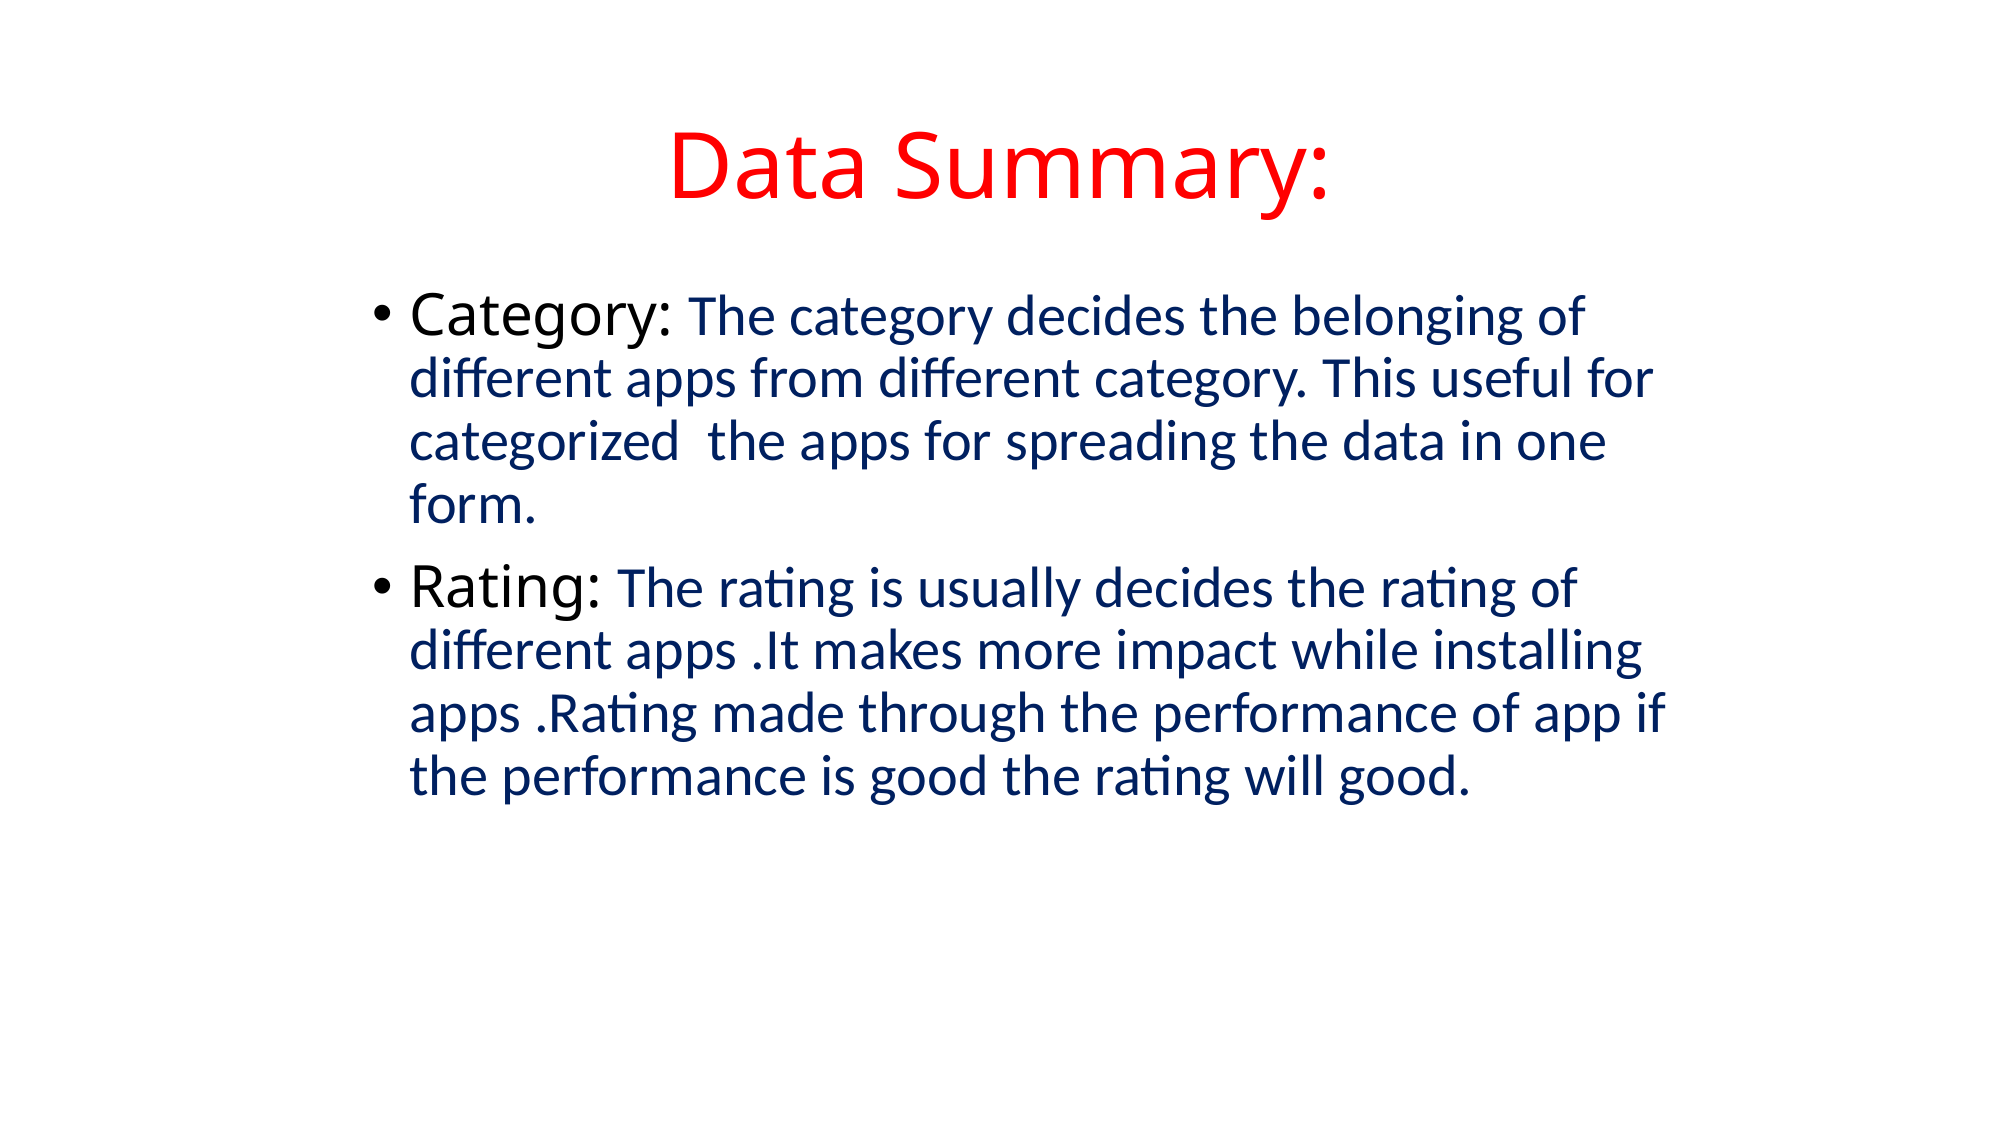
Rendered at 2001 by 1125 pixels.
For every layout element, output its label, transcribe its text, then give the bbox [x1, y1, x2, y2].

title Data Summary: [137, 59, 1863, 278]
list Category: The category decides the belonging of different apps from different category. This useful for categorized the apps for spreading the data in one form. Rating: The rating is usually decides the rating of different apps .It makes more impact while installing apps .Rating made through the performance of app if the performance is good the rating will good. [357, 277, 1723, 992]
